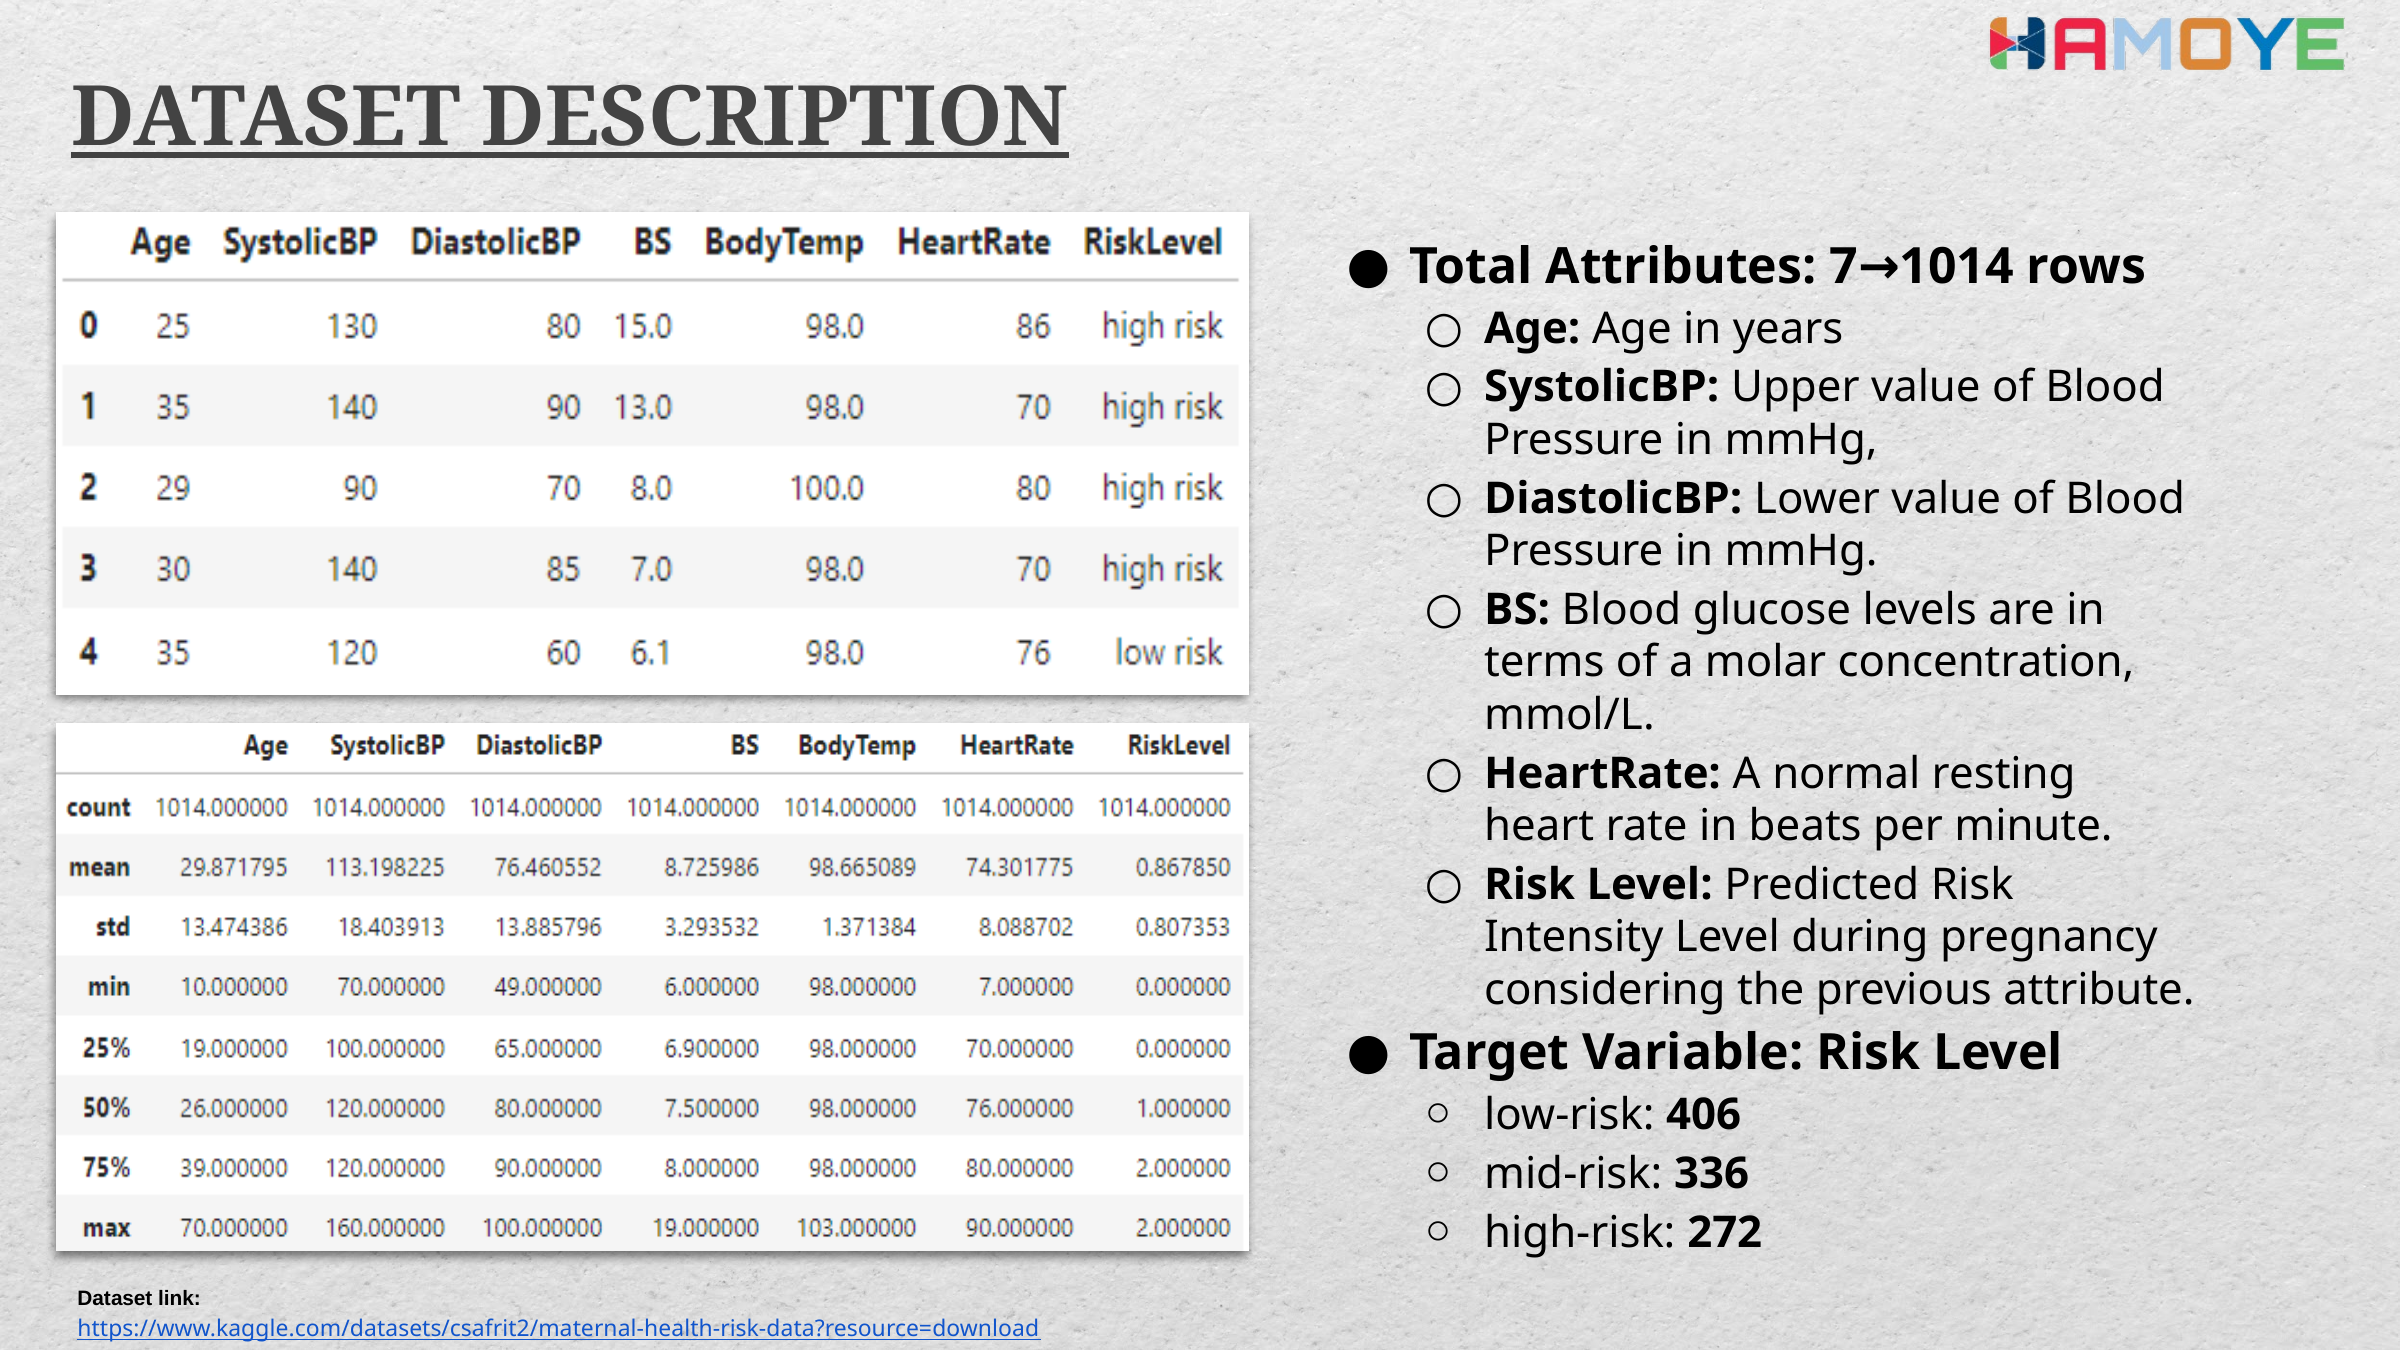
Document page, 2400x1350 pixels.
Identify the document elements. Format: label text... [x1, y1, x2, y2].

title DATASET DESCRIPTION [56, 75, 1377, 162]
text_box Total Attributes: 7→1014 rows Age: Age in years SystolicBP: Upper value of Blood Pressure in mmHg, DiastolicBP: Lower value of Blood Pressure in mmHg. BS: Blood glucose levels are in terms of a molar concentration, mmol/L. HeartRate: A normal resting heart rate in beats per minute. Risk Level: Predicted Risk Intensity Level during pregnancy considering the previous attribute. Target Variable: Risk Level low-risk: 406 mid-risk: 336 high-risk: 272 [1319, 218, 2212, 1271]
picture [0, 0, 2400, 1350]
text_box Dataset link: https://www.kaggle.com/datasets/csafrit2/maternal-health-risk-data?resource=download [62, 1265, 1158, 1350]
